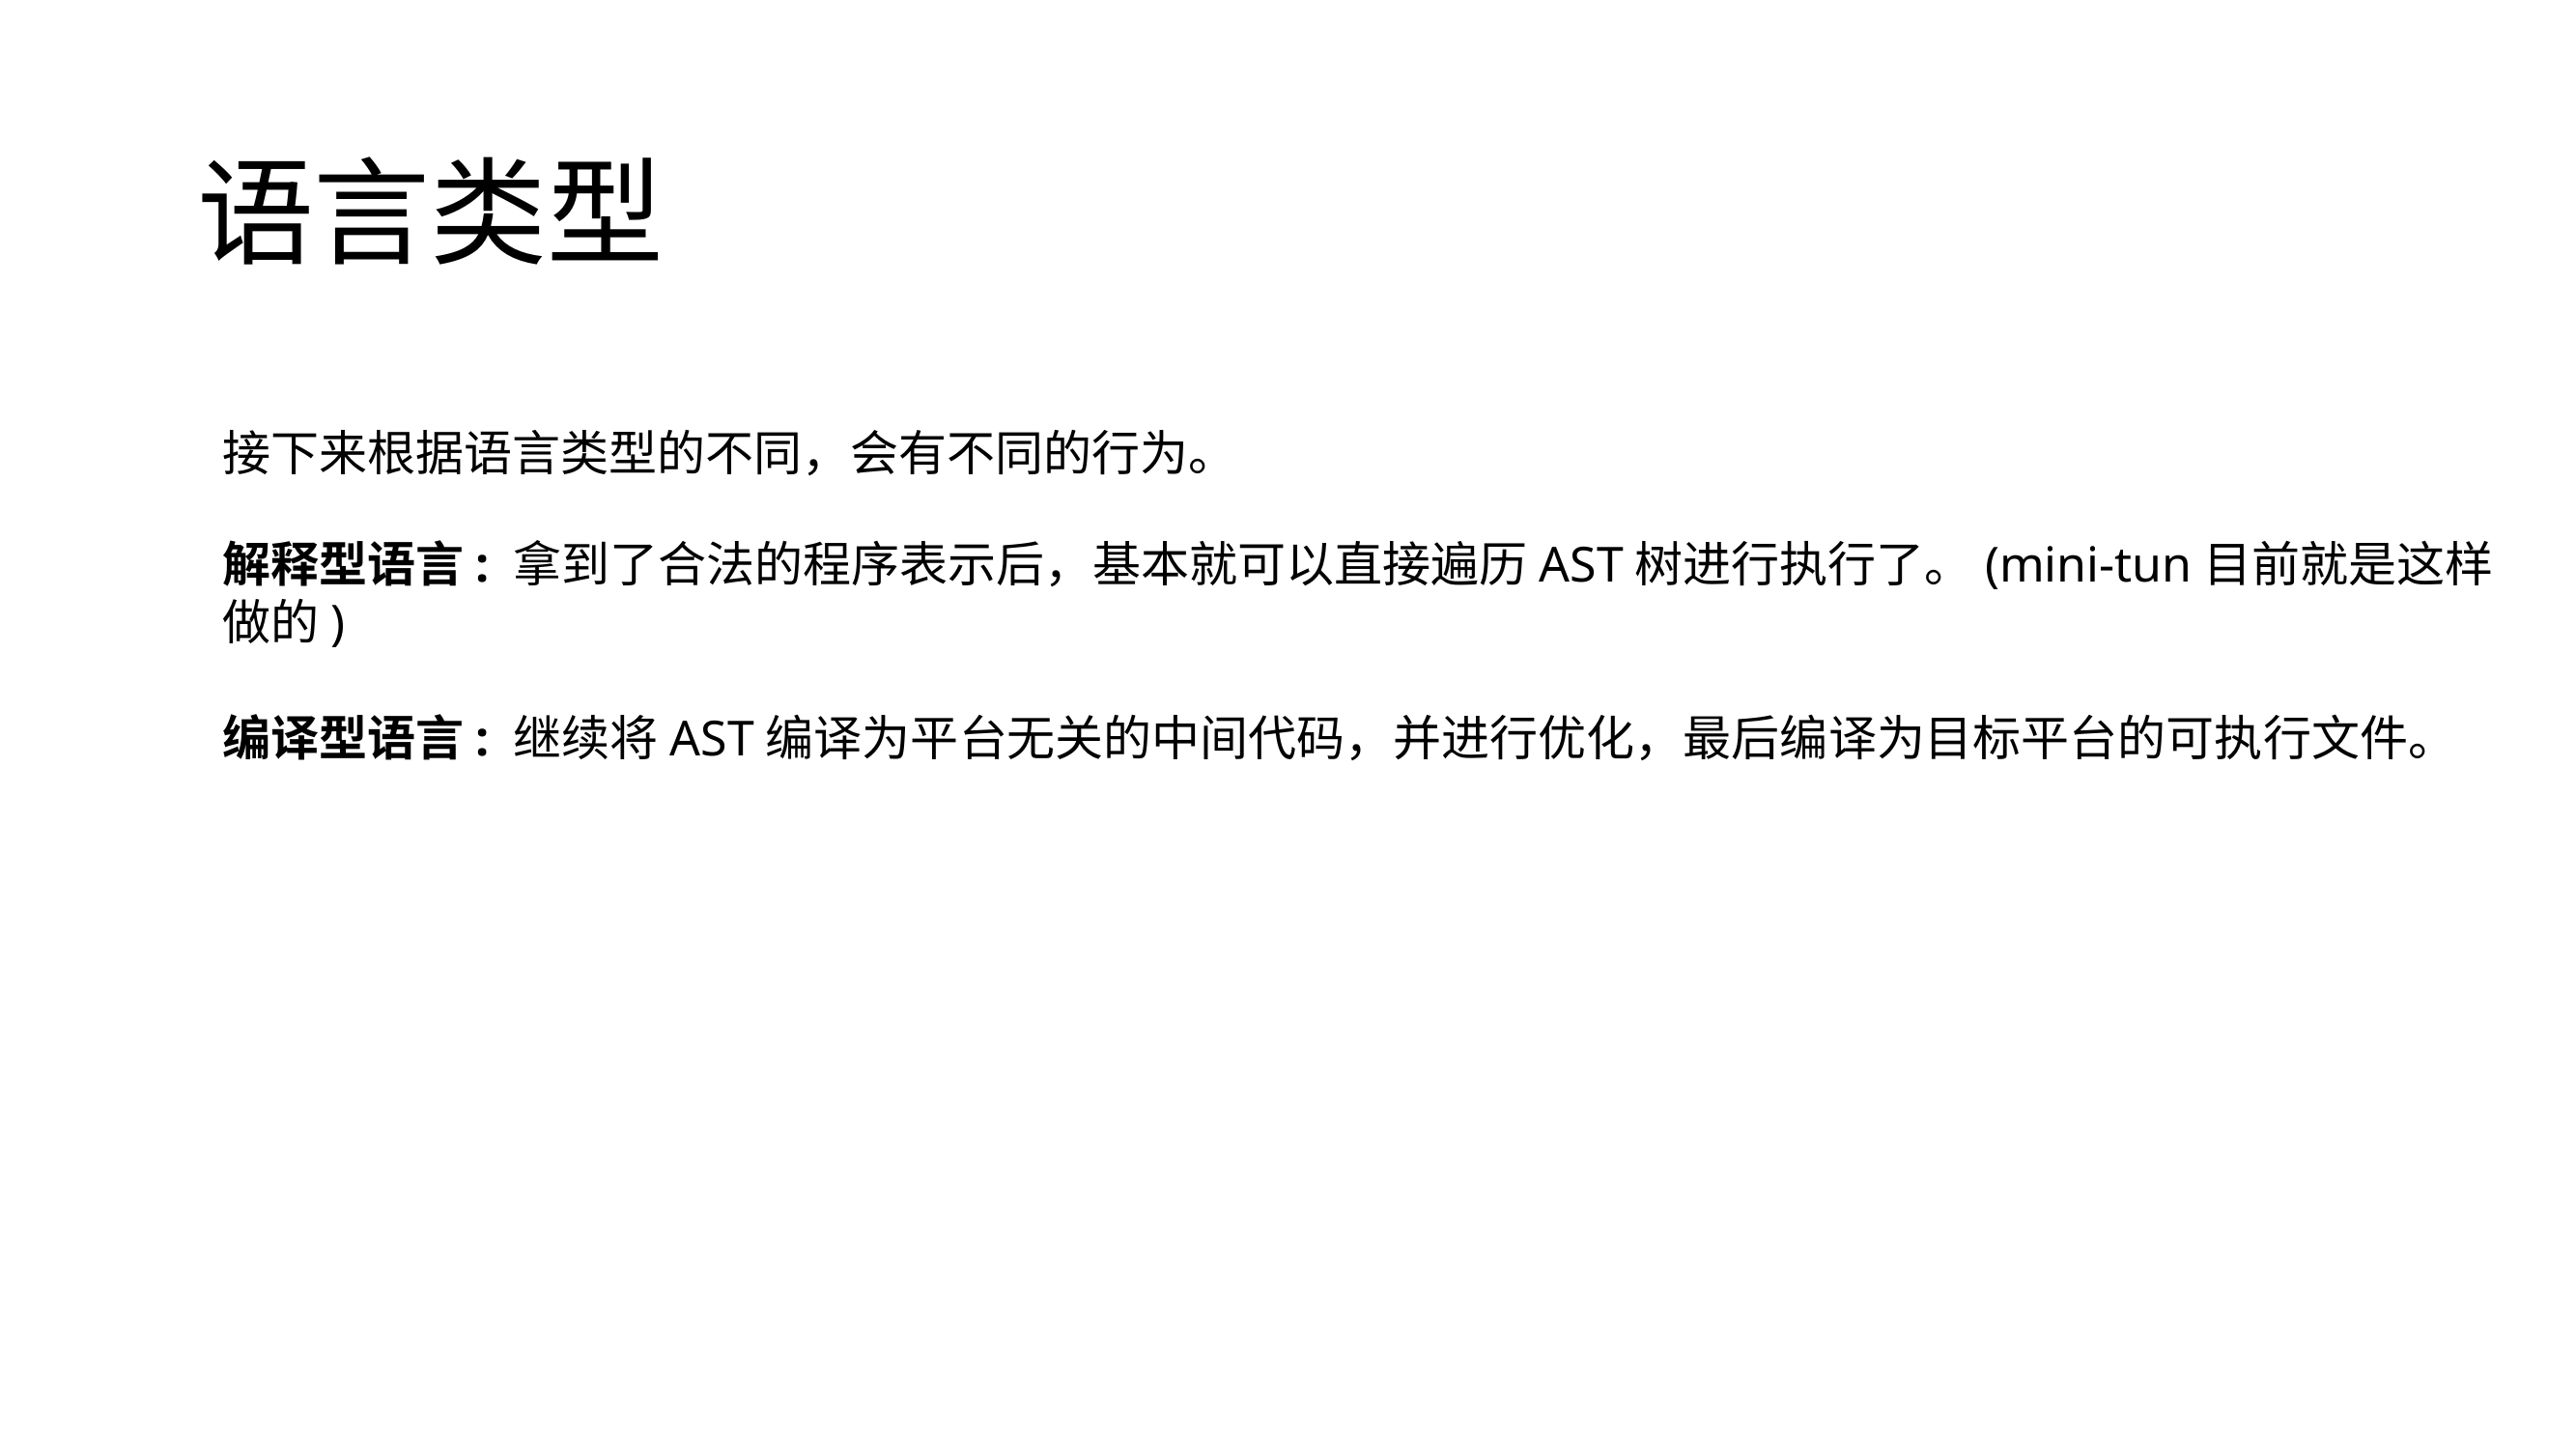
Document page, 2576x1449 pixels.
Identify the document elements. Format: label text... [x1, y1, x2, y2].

list 语言类型 [176, 76, 2399, 358]
text_box 接下来根据语言类型的不同，会有不同的行为。 解释型语言: 拿到了合法的程序表示后，基本就可以直接遍历AST树进行执行了。(mini-tun目前就是这样做的) 编译型语言: 继续将AST编译为平台无关的中间代码，并进行优化，最后编译为目标平台的可执行文件。 [202, 412, 2559, 784]
